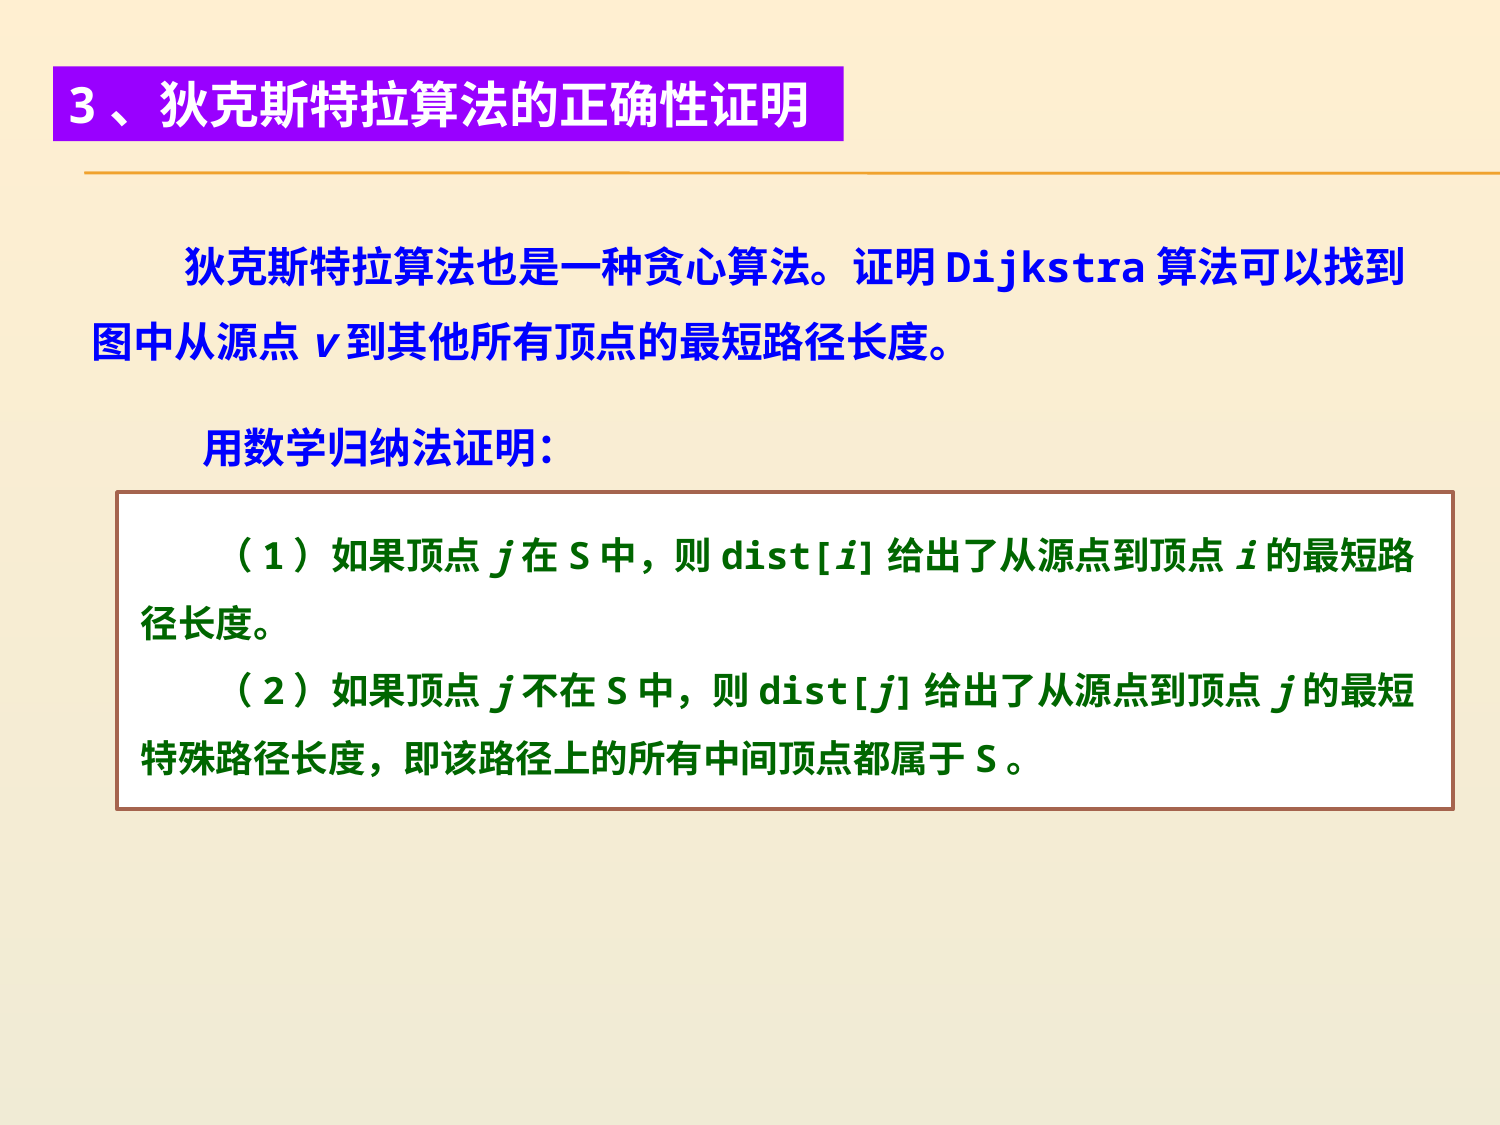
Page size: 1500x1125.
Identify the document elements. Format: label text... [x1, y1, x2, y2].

text_box 3、狄克斯特拉算法的正确性证明 [53, 66, 844, 142]
text_box 用数学归纳法证明： [187, 389, 633, 480]
text_box 狄克斯特拉算法也是一种贪心算法。证明Dijkstra算法可以找到图中从源点v到其他所有顶点的最短路径长度。 [76, 207, 1447, 373]
text_box （1）如果顶点j在S中，则dist[i]给出了从源点到顶点i的最短路径长度。 （2）如果顶点j不在S中，则dist[j]给出了从源点到顶点j的最短特殊路径长度，即该路径上的所有中间顶点都属于S。 [115, 490, 1455, 811]
